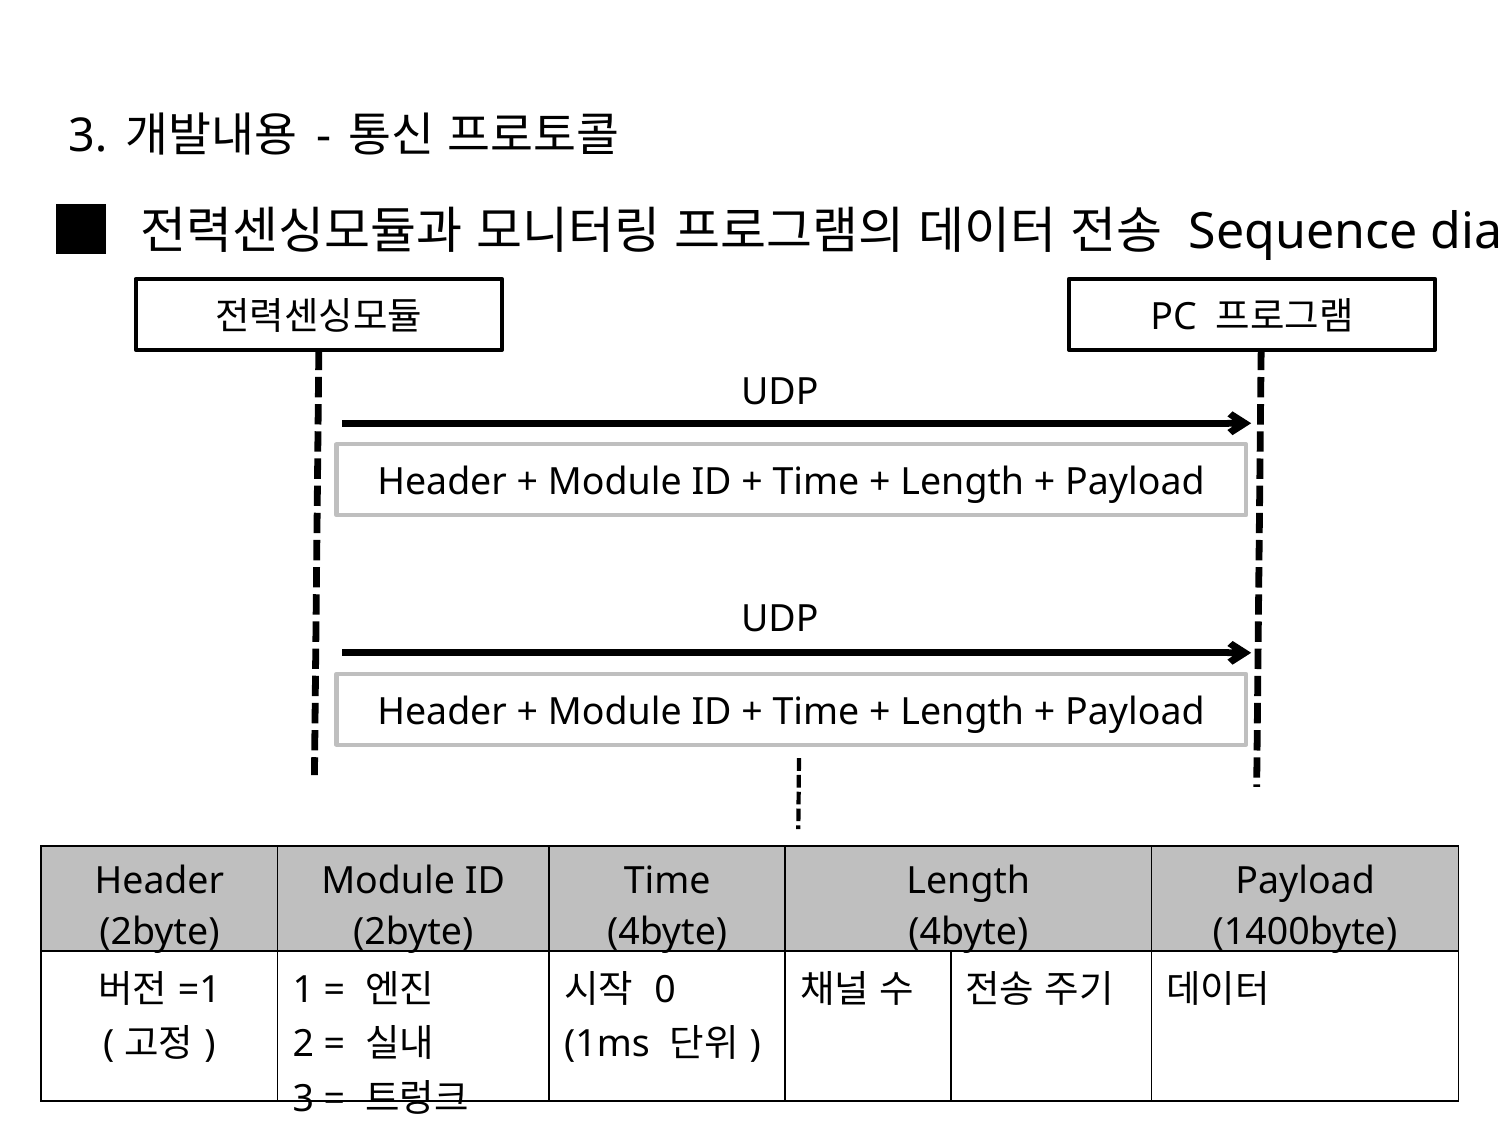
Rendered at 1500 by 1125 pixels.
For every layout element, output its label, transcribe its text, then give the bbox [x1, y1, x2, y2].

text_box █ 전력센싱모듈과 모니터링 프로그램의 데이터 전송 Sequence diagram [41, 137, 1500, 291]
table_cell 버전=1 (고정) [42, 952, 277, 1100]
table_header Payload (1400byte) [1152, 847, 1458, 950]
table_header Length (4byte) [786, 847, 1151, 950]
table_cell 데이터 [1152, 952, 1458, 1100]
text_box UDP [726, 586, 1117, 646]
text_box 전력센싱모듈 [134, 277, 504, 352]
table_cell 전송 주기 [952, 952, 1151, 1100]
text_box PC 프로그램 [1067, 277, 1437, 352]
table_cell 1 = 엔진 2 = 실내 3 = 트렁크 [278, 952, 548, 1100]
table_header Module ID (2byte) [278, 847, 548, 950]
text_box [314, 349, 320, 776]
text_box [1256, 349, 1262, 788]
table_cell 채널 수 [786, 952, 950, 1100]
table_header Header (2byte) [42, 847, 277, 950]
text_box Header + Module ID + Time + Length + Payload [334, 442, 1248, 517]
table_cell 시작 0 (1ms 단위) [550, 952, 784, 1100]
table_header Time (4byte) [550, 847, 784, 950]
text_box UDP [726, 360, 1117, 420]
text_box Header + Module ID + Time + Length + Payload [334, 672, 1248, 747]
title 3. 개발내용 - 통신 프로토콜 [53, 0, 1500, 137]
